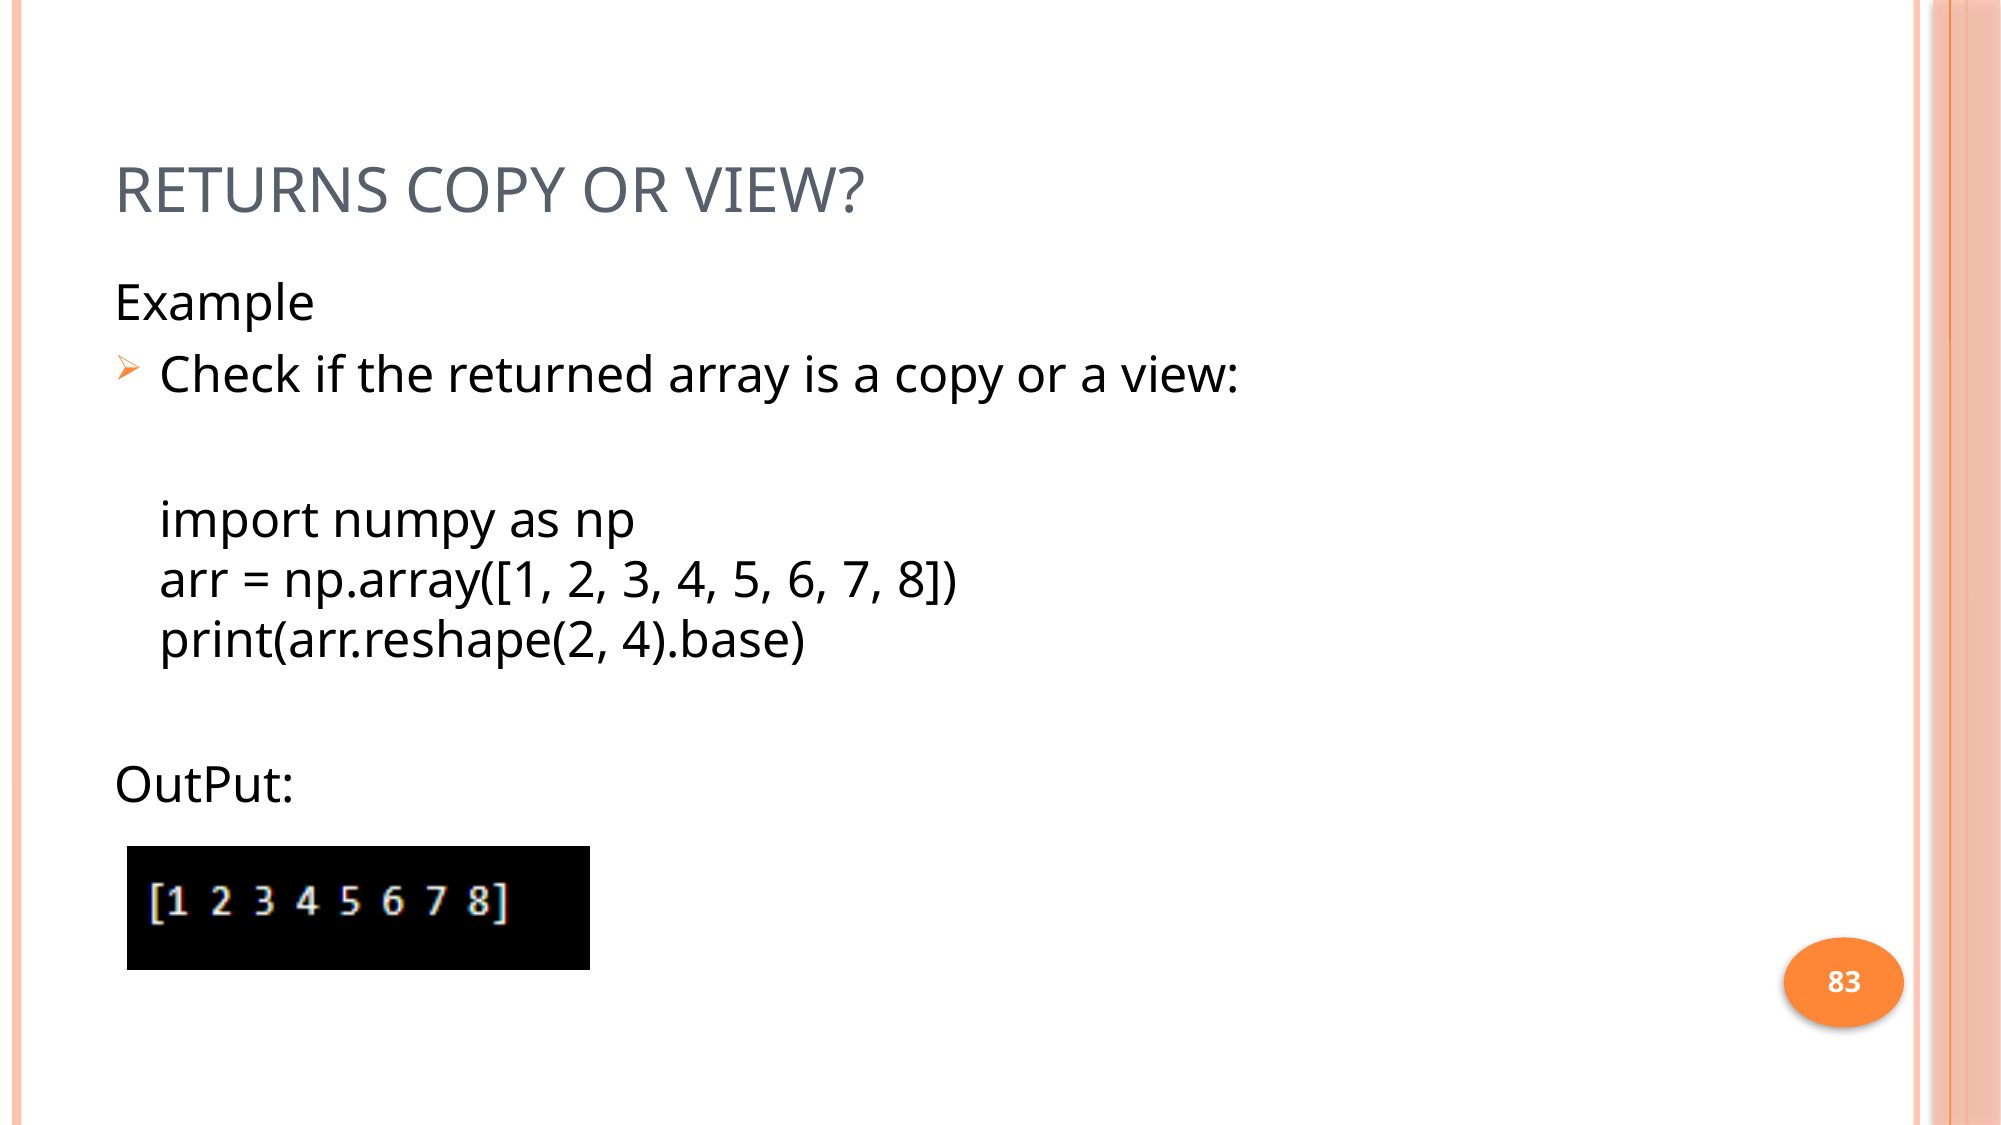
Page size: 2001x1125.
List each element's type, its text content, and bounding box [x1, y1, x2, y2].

title Returns Copy or View? [99, 45, 1734, 233]
list Example Check if the returned array is a copy or a view: import numpy as np arr = np.array([1, 2, 3, 4, 5, 6, 7, 8]) print(arr.reshape(2, 4).base) OutPut: [99, 262, 1734, 1062]
picture [126, 845, 590, 970]
slide_number 83 [1777, 940, 1912, 1027]
